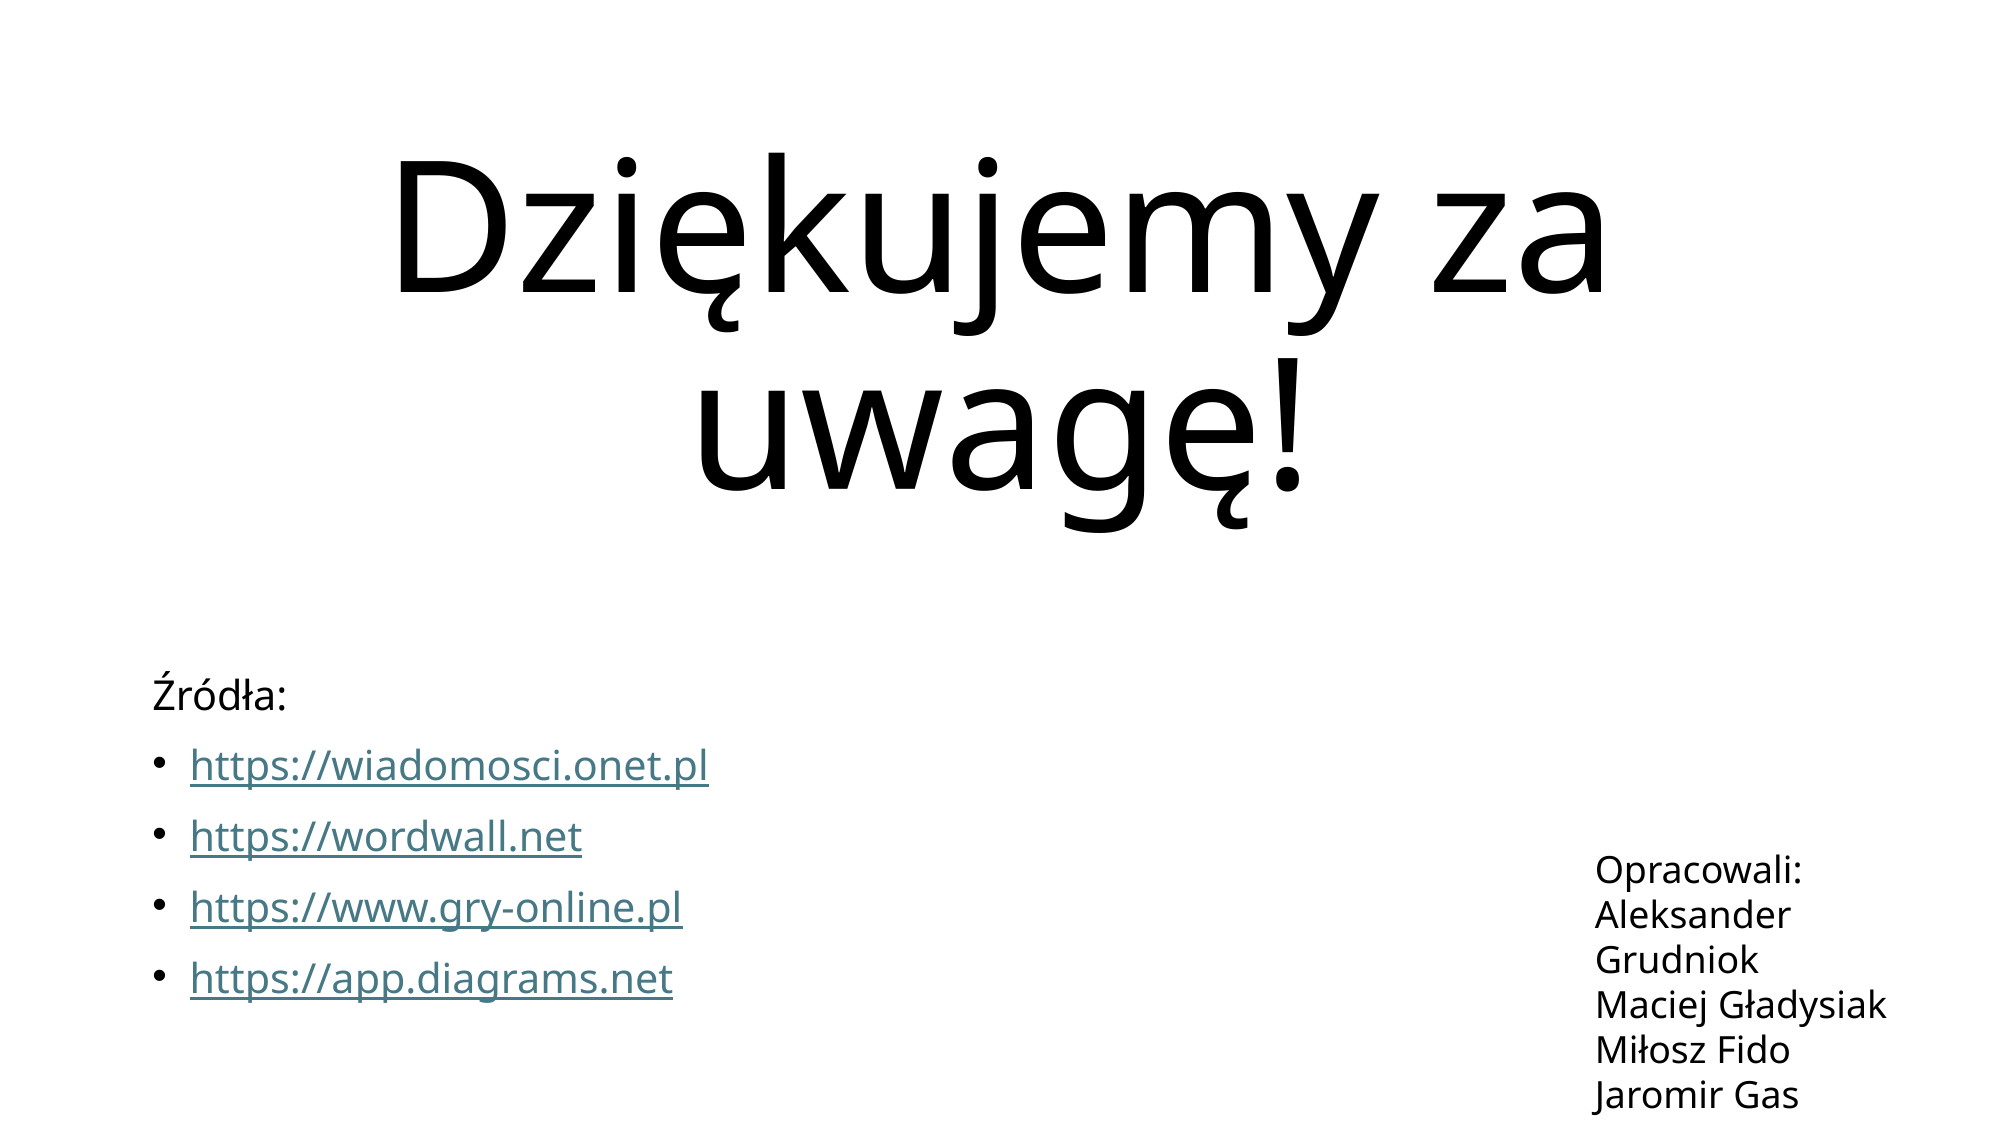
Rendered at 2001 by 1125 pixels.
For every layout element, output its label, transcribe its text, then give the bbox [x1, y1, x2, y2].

text_box Opracowali: Aleksander Grudniok Maciej Gładysiak Miłosz Fido Jaromir Gas [1579, 838, 1967, 1124]
list Źródła: https://wiadomosci.onet.pl https://wordwall.net https://www.gry-online.pl https://app.diagrams.net [137, 667, 736, 1014]
title Dziękujemy za uwagę! [137, 59, 1863, 604]
